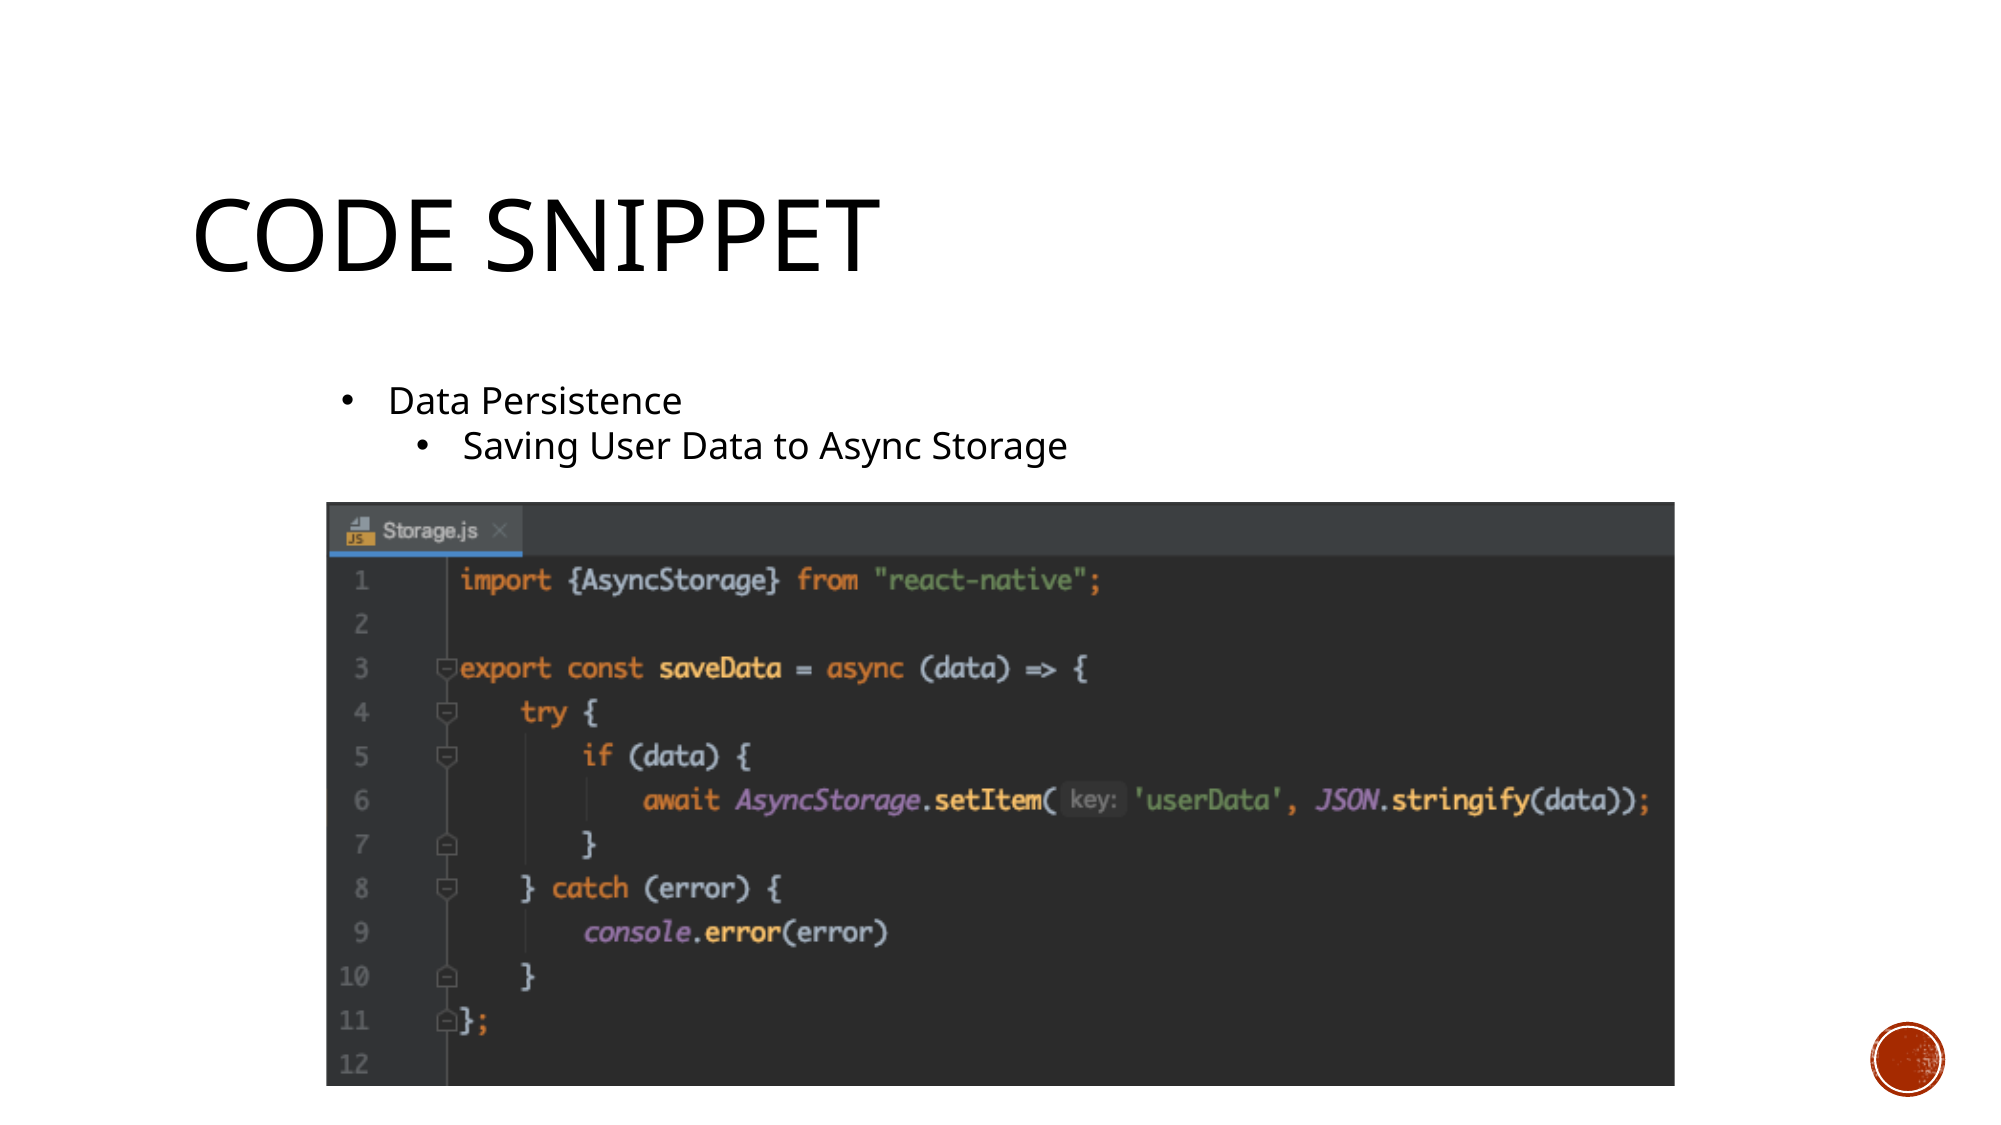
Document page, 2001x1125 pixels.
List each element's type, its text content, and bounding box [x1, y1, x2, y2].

picture [326, 502, 1675, 1086]
title Code snippet [175, 134, 1826, 344]
text_box Data Persistence Saving User Data to Async Storage [326, 369, 1675, 475]
